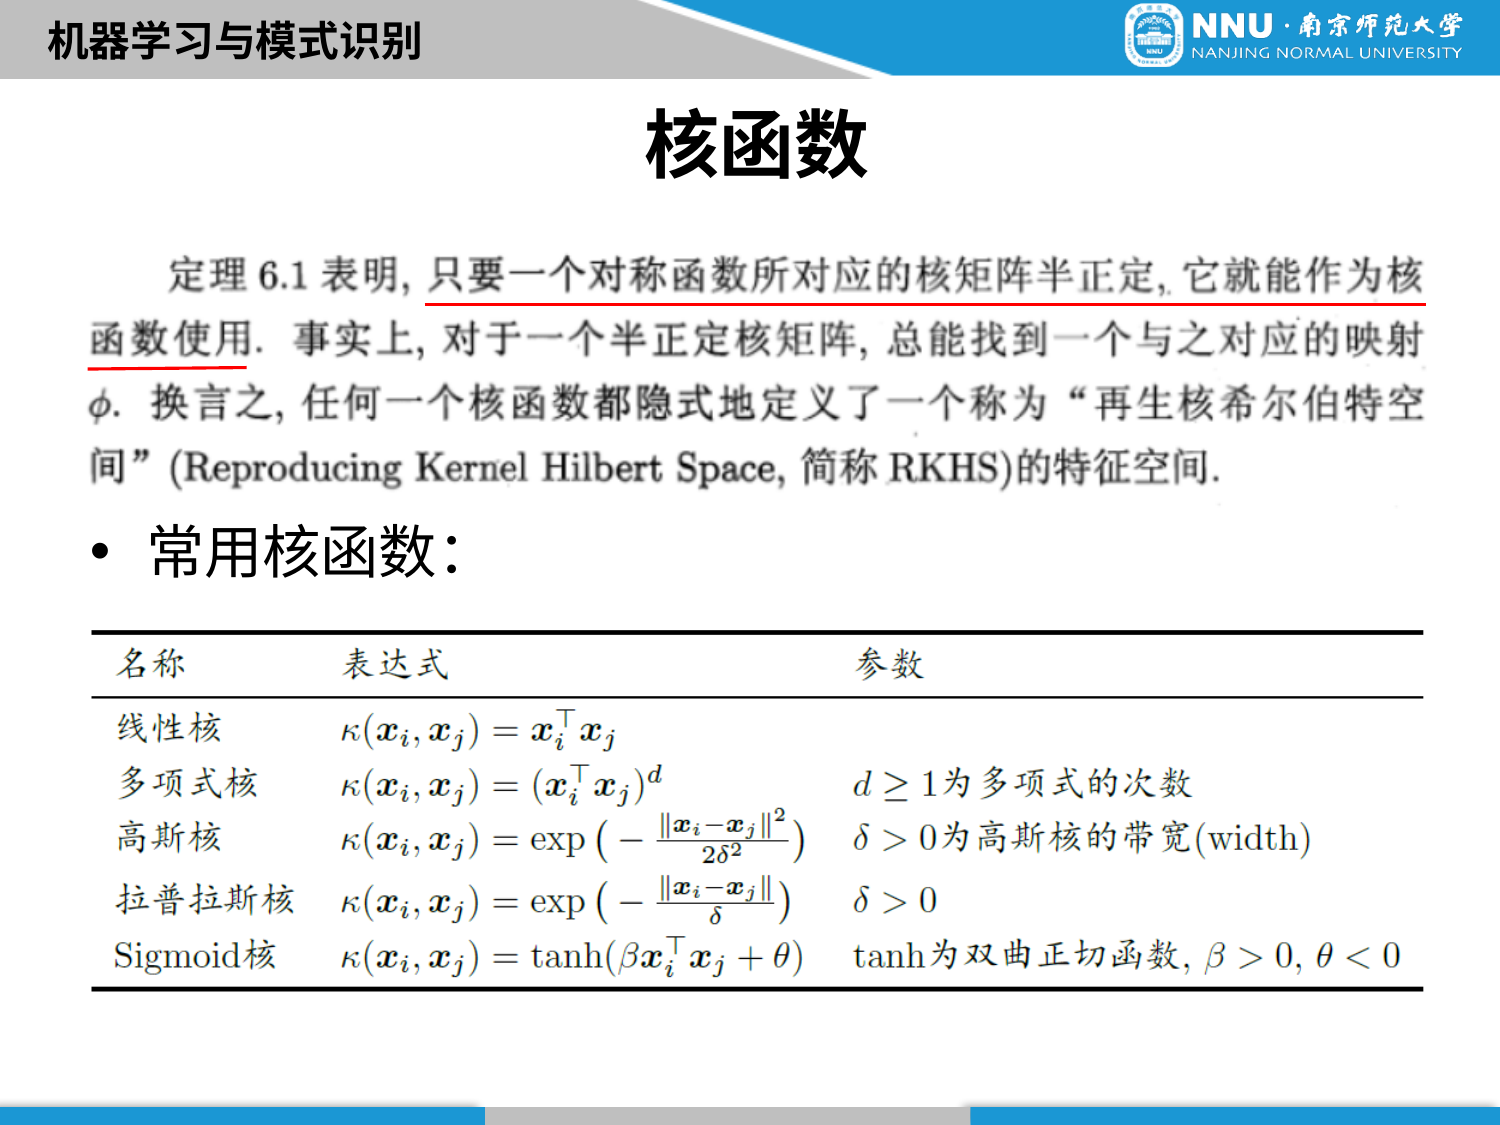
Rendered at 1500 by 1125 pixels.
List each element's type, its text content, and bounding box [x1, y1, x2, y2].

picture [88, 629, 1427, 995]
list 常用核函数： [75, 516, 1425, 1006]
picture [0, 0, 1500, 79]
title 核函数 [289, 90, 1225, 219]
picture [74, 246, 1441, 509]
